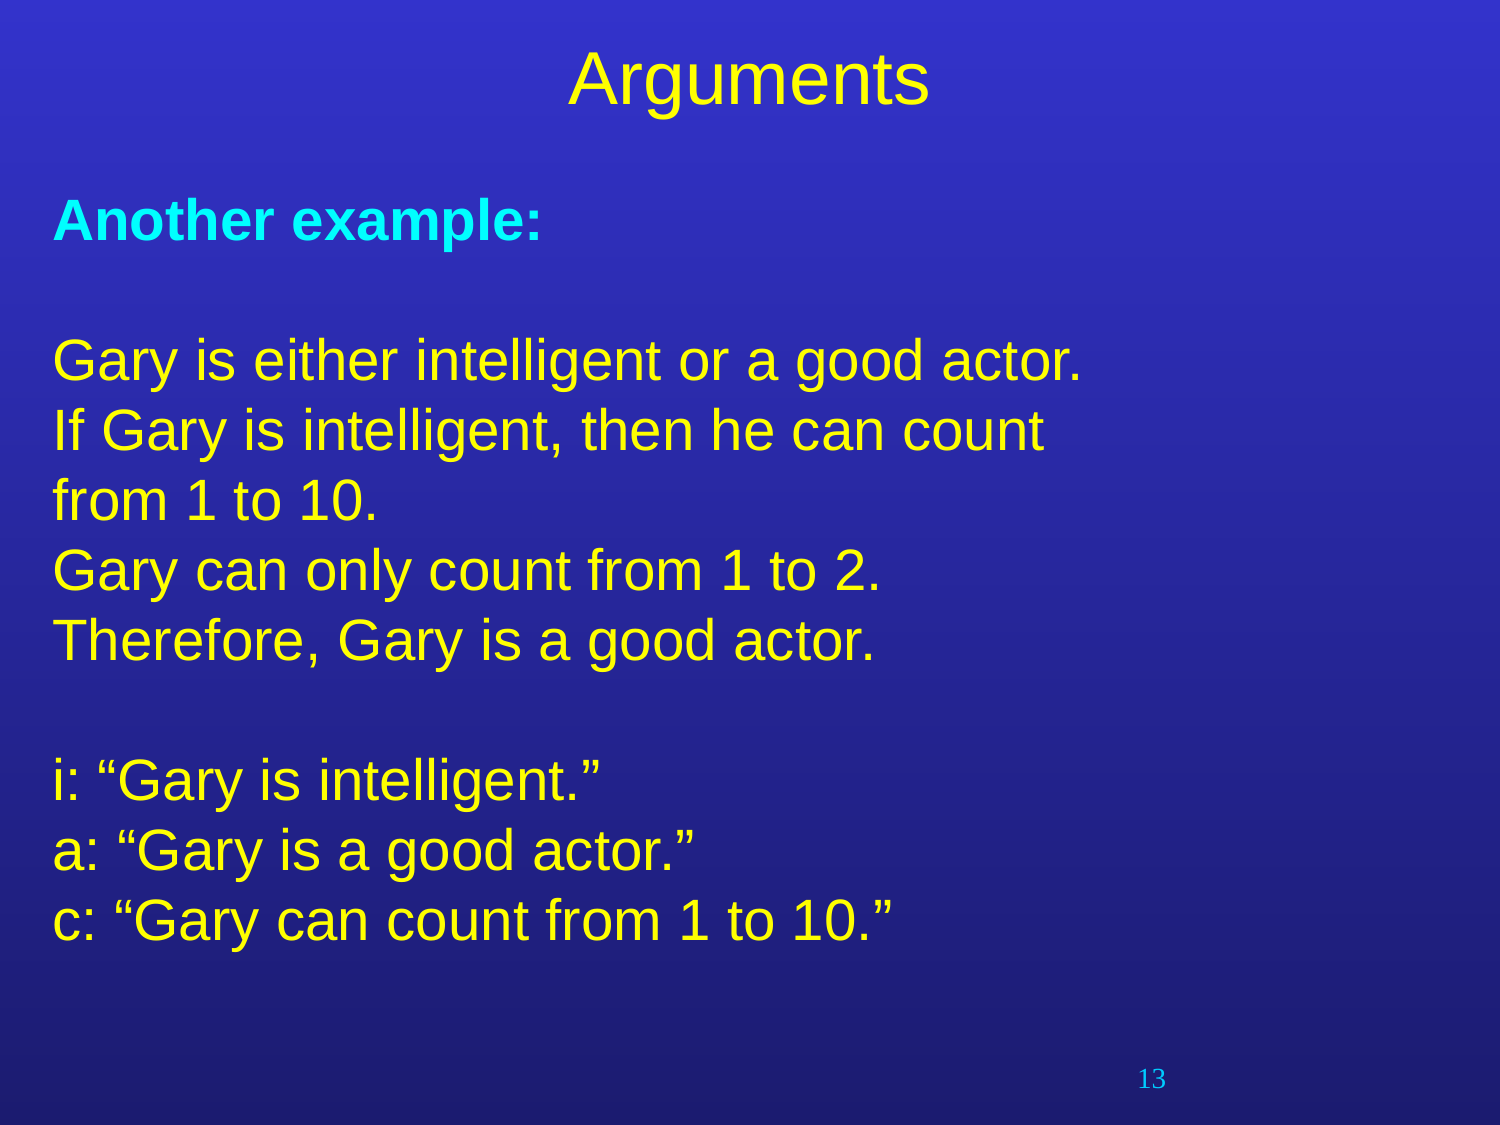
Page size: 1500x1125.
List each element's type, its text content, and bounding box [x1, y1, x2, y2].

slide_number 13 [868, 1051, 1182, 1125]
title Arguments [112, 0, 1388, 151]
list Another example: Gary is either intelligent or a good actor. If Gary is intelligent, then he can count from 1 to 10. Gary can only count from 1 to 2. Therefore, Gary is a good actor. i: “Gary is intelligent.” a: “Gary is a good actor.” c: “Gary can count from 1 to 10.” [37, 174, 1500, 988]
